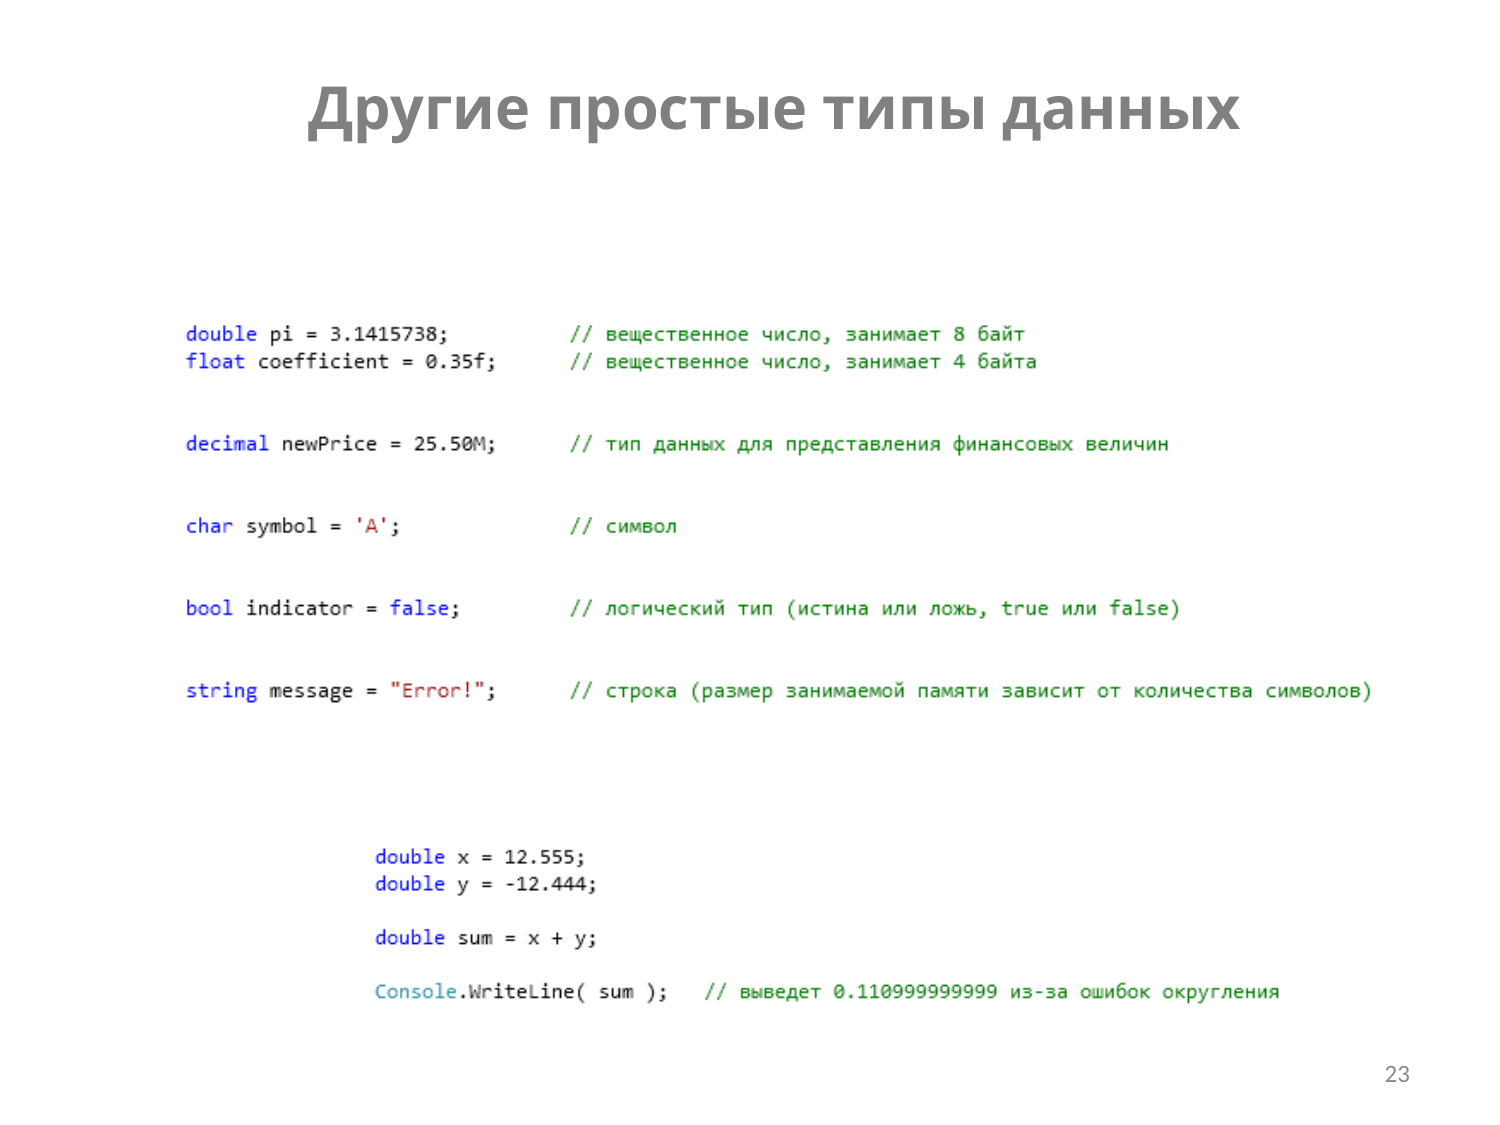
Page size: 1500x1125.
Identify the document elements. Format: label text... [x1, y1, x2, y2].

text_box Другие простые типы данных [162, 62, 1388, 150]
slide_number 23 [1074, 1042, 1425, 1103]
picture [362, 837, 1292, 1023]
picture [174, 312, 1394, 726]
